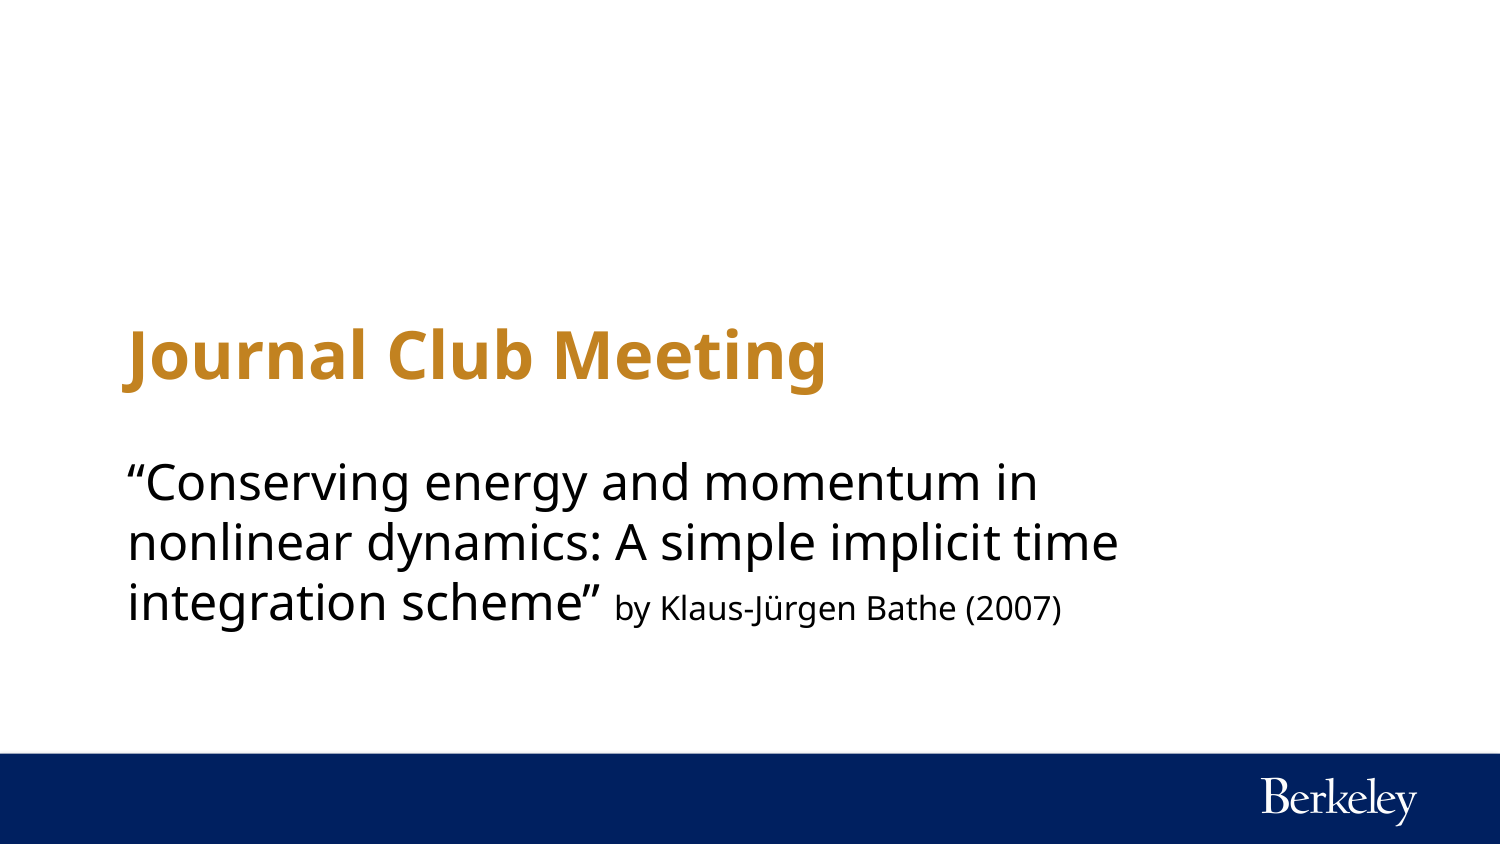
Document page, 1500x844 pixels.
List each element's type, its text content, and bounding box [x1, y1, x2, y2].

picture [1253, 773, 1425, 831]
subtitle “Conserving energy and momentum in nonlinear dynamics: A simple implicit time integration scheme” by Klaus-Jürgen Bathe (2007) [112, 442, 1163, 659]
title Journal Club Meeting [112, 262, 1388, 443]
